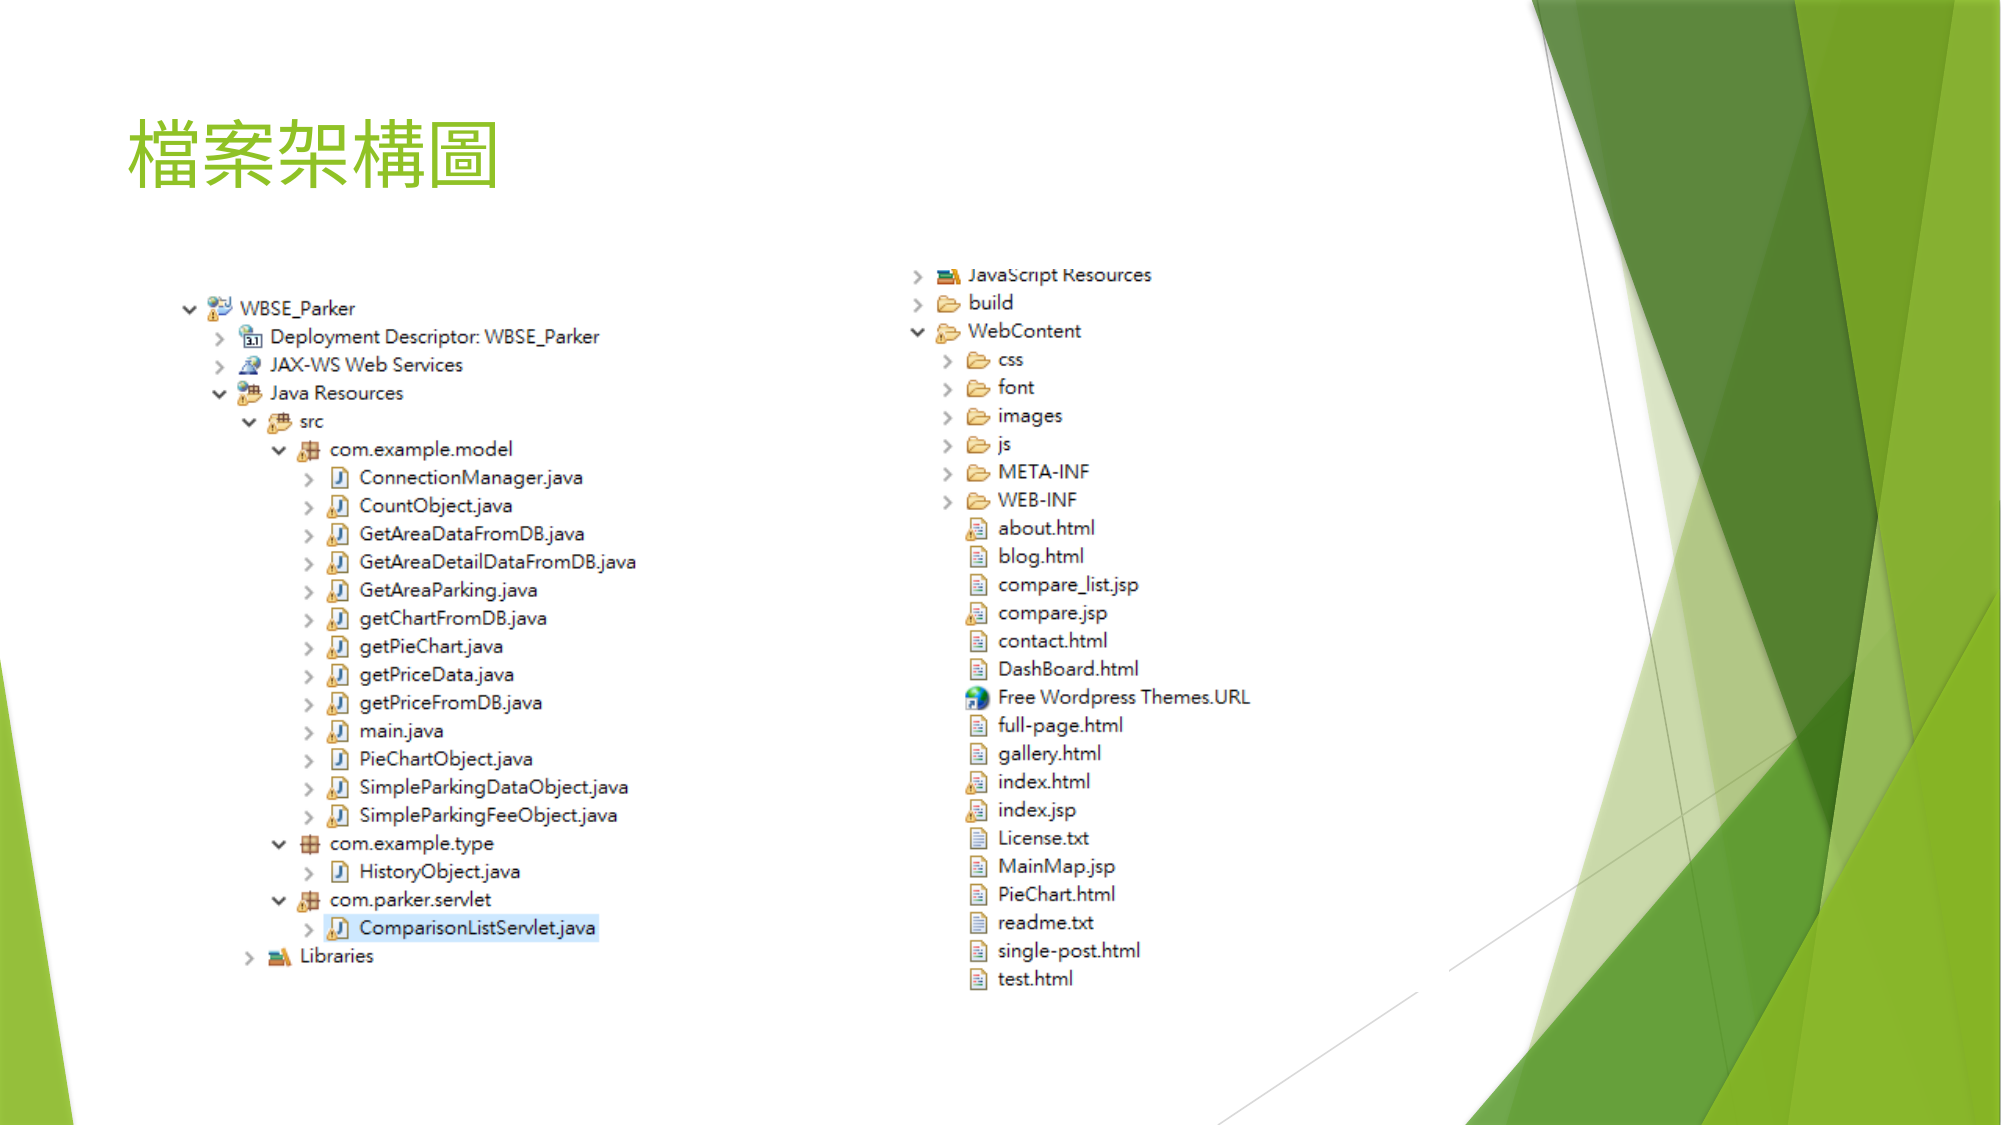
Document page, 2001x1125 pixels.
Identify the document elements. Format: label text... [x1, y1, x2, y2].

picture [175, 291, 756, 970]
title 檔案架構圖 [111, 99, 1522, 317]
picture [888, 268, 1450, 992]
